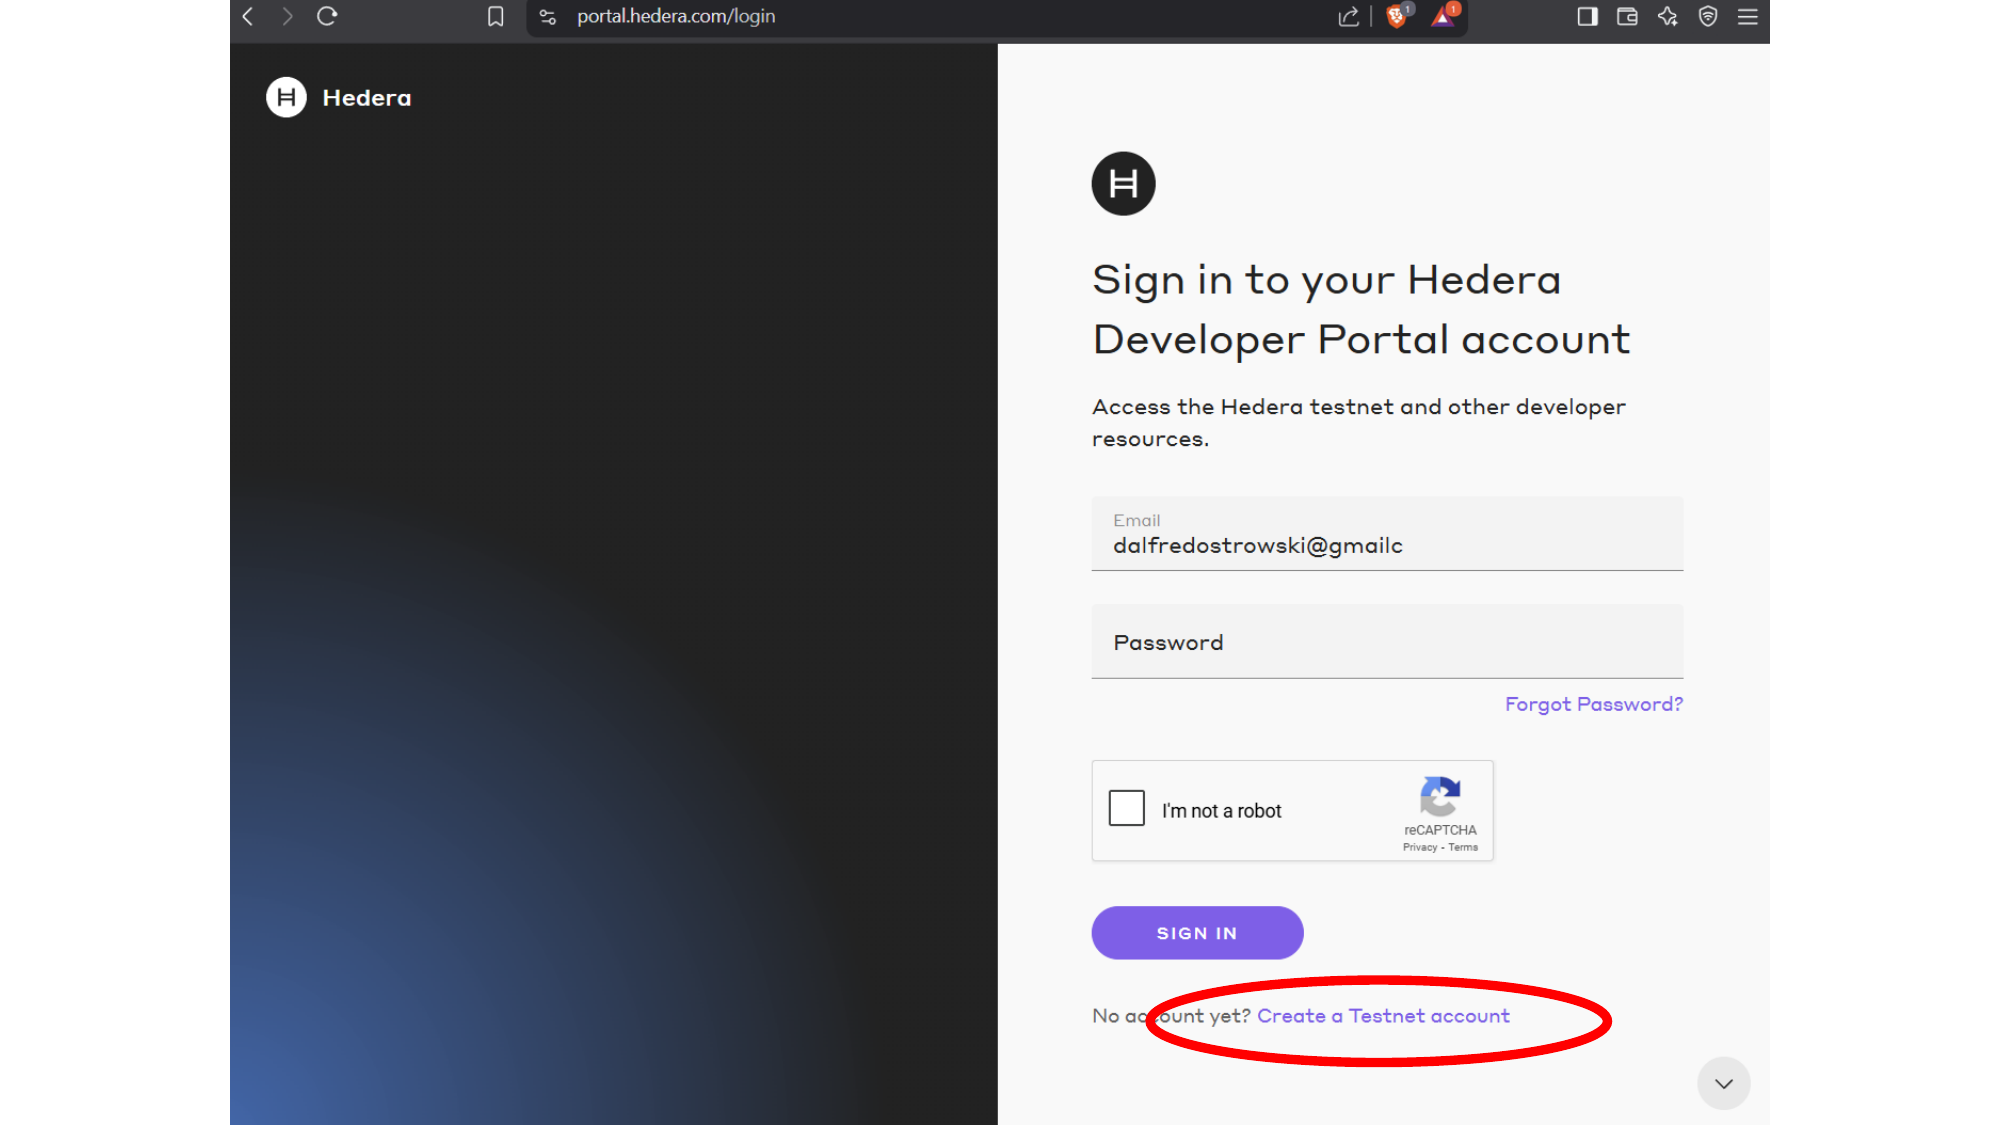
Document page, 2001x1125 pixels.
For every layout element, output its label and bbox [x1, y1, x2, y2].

picture [229, 0, 1771, 1125]
